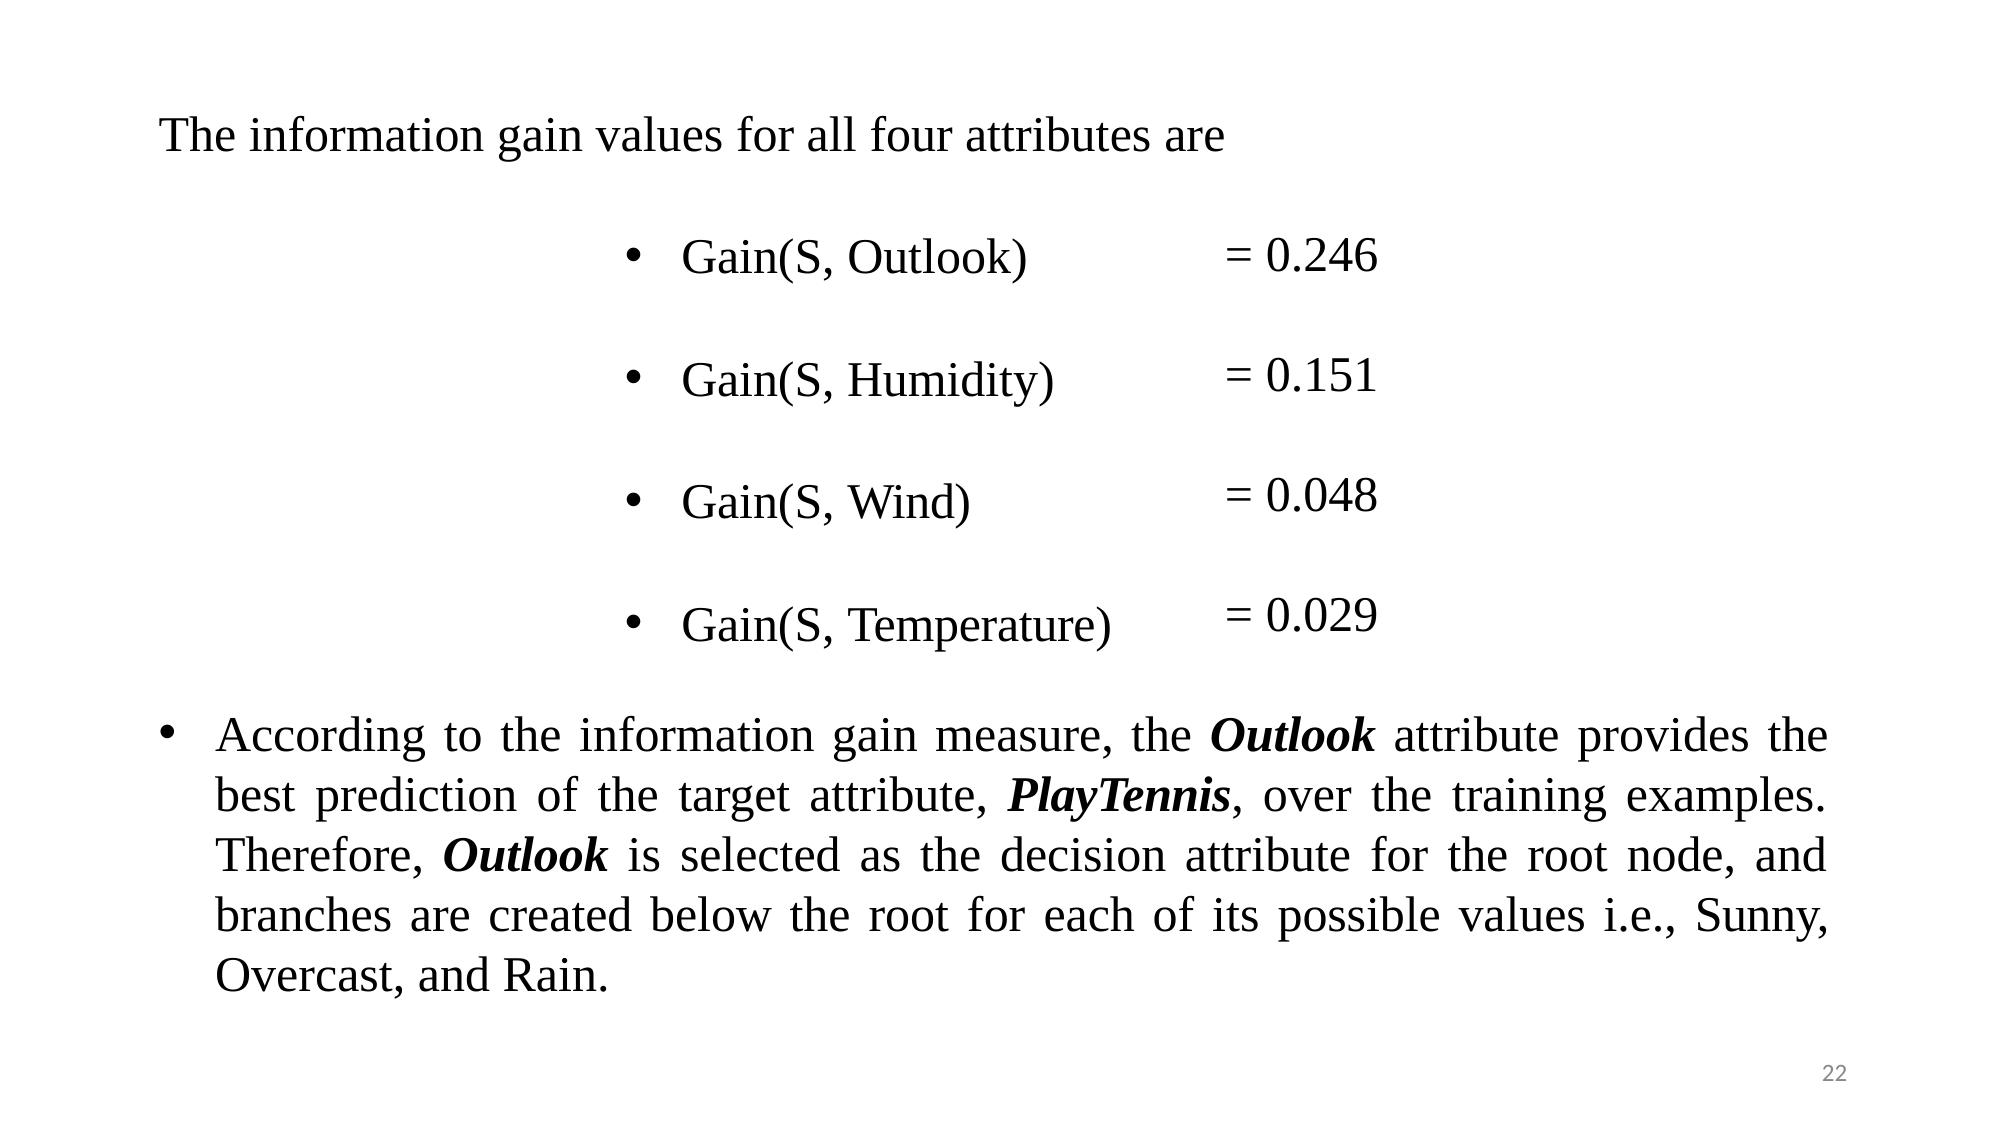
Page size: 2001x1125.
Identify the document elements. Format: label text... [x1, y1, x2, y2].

text_box According to the information gain measure, the Outlook attribute provides the best prediction of the target attribute, PlayTennis, over the training examples. Therefore, Outlook is selected as the decision attribute for the root node, and branches are created below the root for each of its possible values i.e., Sunny, Overcast, and Rain. [156, 699, 1847, 1002]
text_box = 0.151 [1227, 339, 1381, 402]
text_box = 0.246 [1227, 219, 1381, 282]
text_box = 0.048 [1227, 459, 1381, 522]
text_box = 0.029 [1223, 579, 1381, 642]
text_box The information gain values for all four attributes are Gain(S, Outlook) Gain(S, Humidity) Gain(S, Wind) Gain(S, Temperature) [156, 98, 1227, 652]
slide_number 22 [1817, 1060, 1852, 1125]
